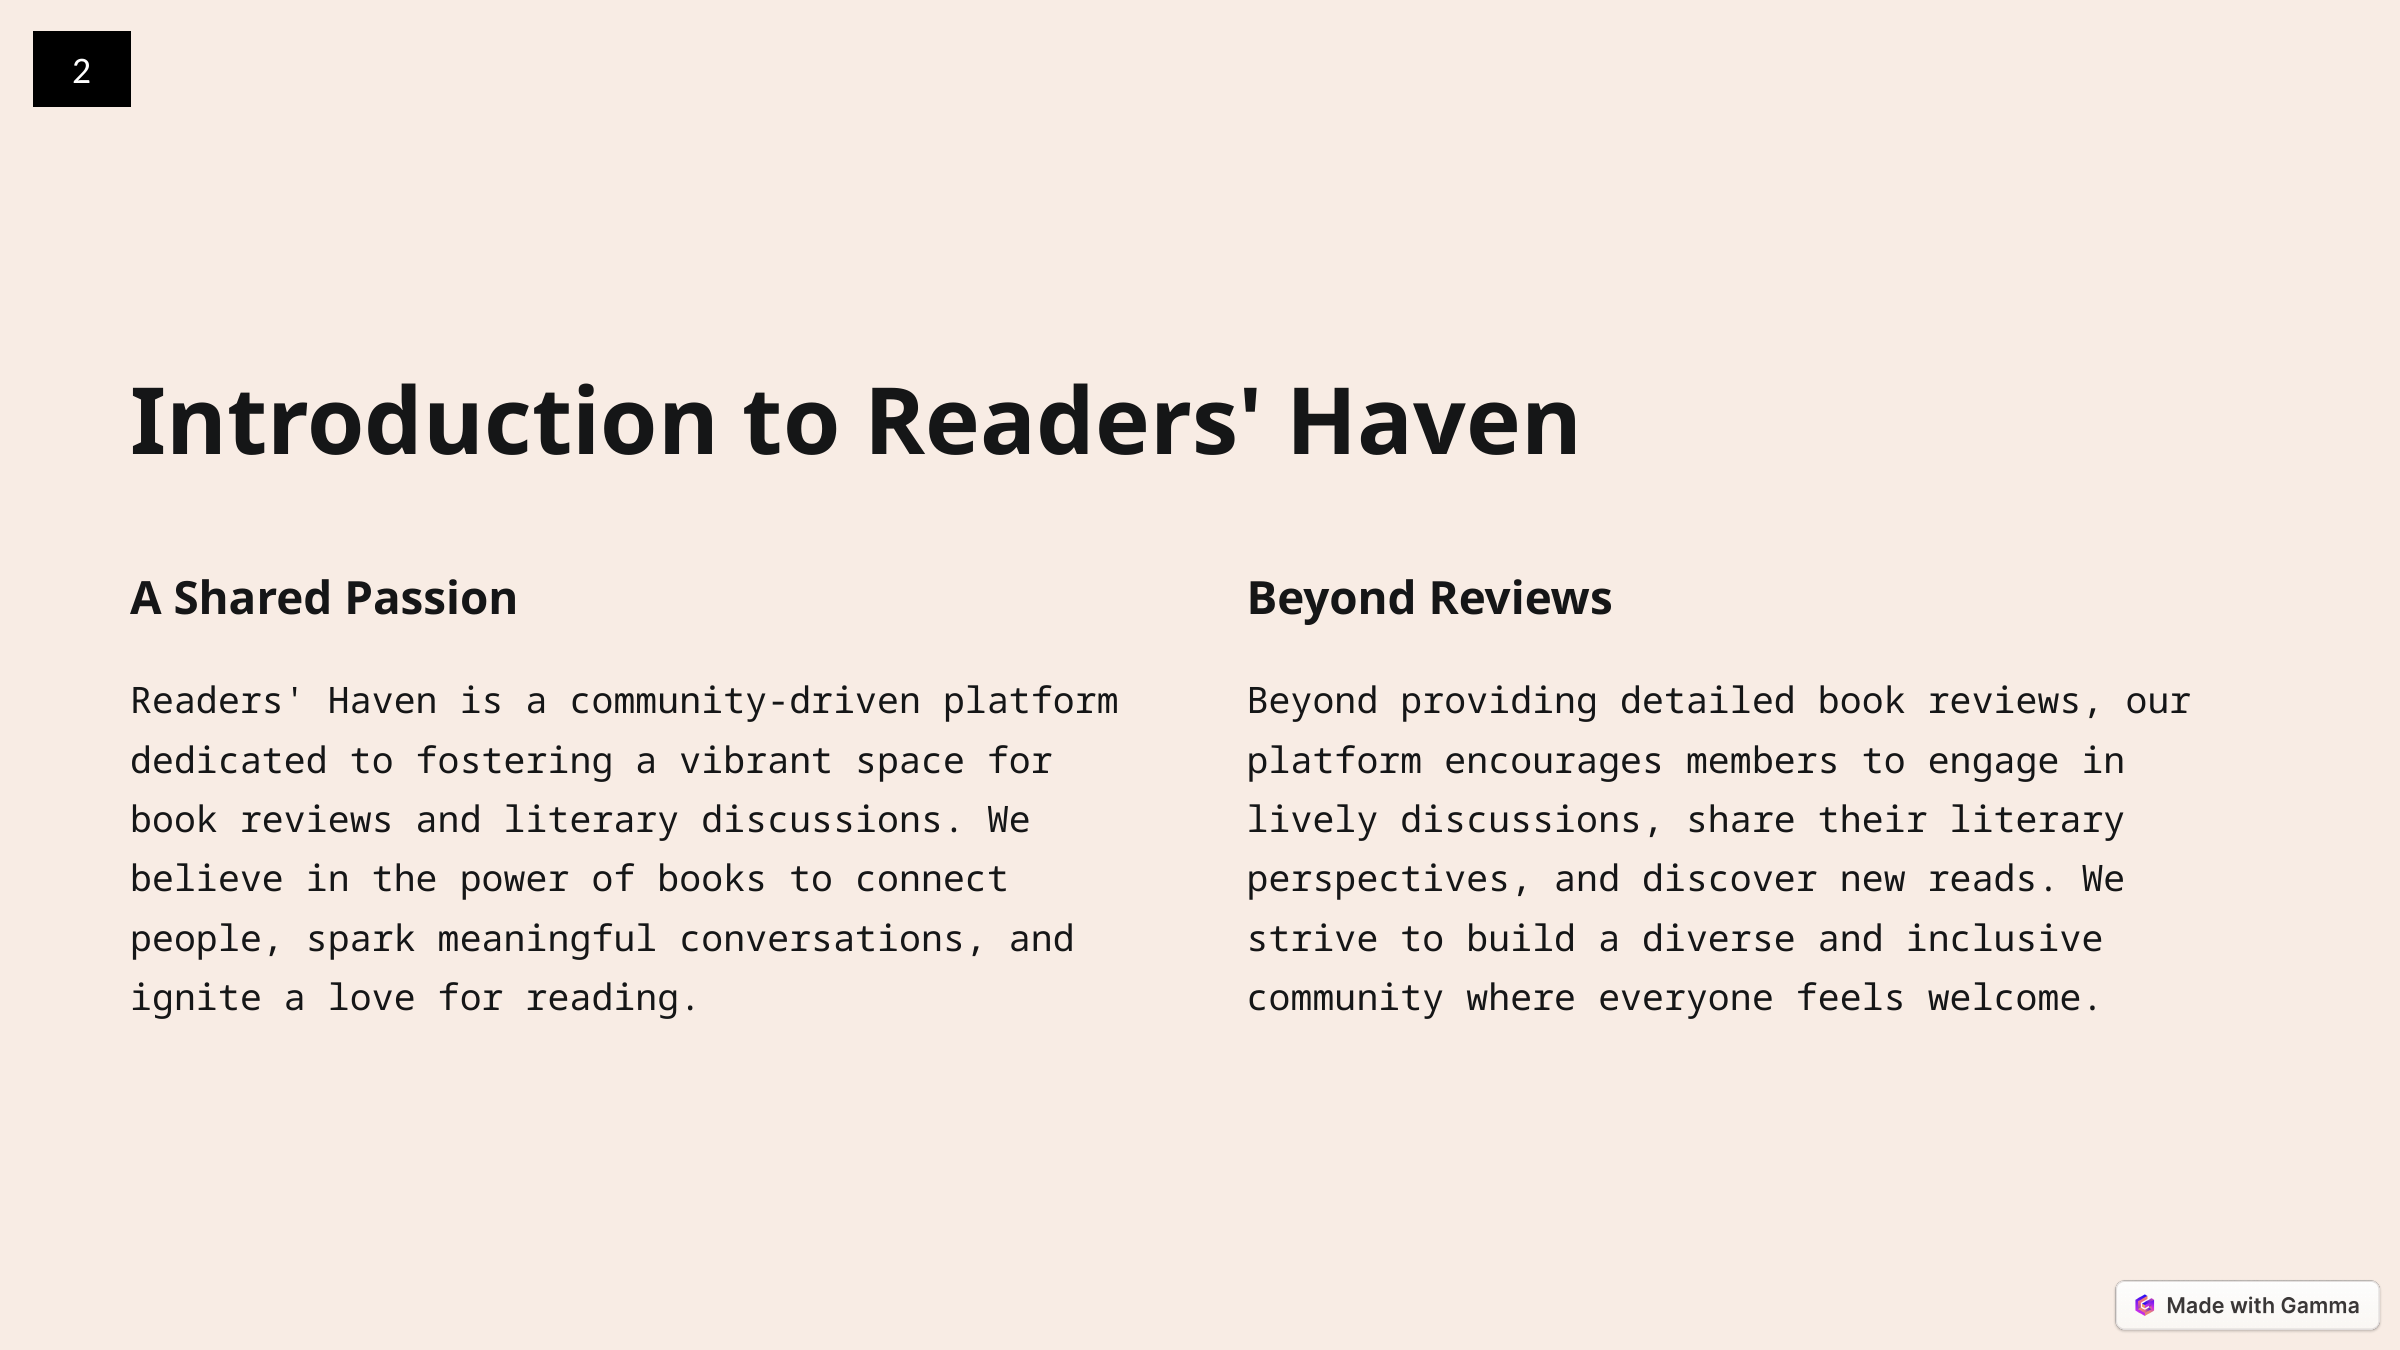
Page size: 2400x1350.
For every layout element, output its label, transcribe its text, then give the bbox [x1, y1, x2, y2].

picture [2106, 1271, 2389, 1339]
text_box A Shared Passion [130, 566, 596, 625]
text_box Beyond Reviews [1246, 566, 1712, 625]
text_box Readers' Haven is a community-driven platform dedicated to fostering a vibrant space for book reviews and literary discussions. We believe in the power of books to connect people, spark meaningful conversations, and ignite a love for reading. [130, 661, 1155, 960]
text_box [33, 31, 131, 107]
text_box Introduction to Readers' Haven [130, 357, 1706, 474]
text_box 2 [57, 38, 106, 99]
text_box Beyond providing detailed book reviews, our platform encourages members to engage in lively discussions, share their literary perspectives, and discover new reads. We strive to build a diverse and inclusive community where everyone feels welcome. [1246, 661, 2271, 960]
